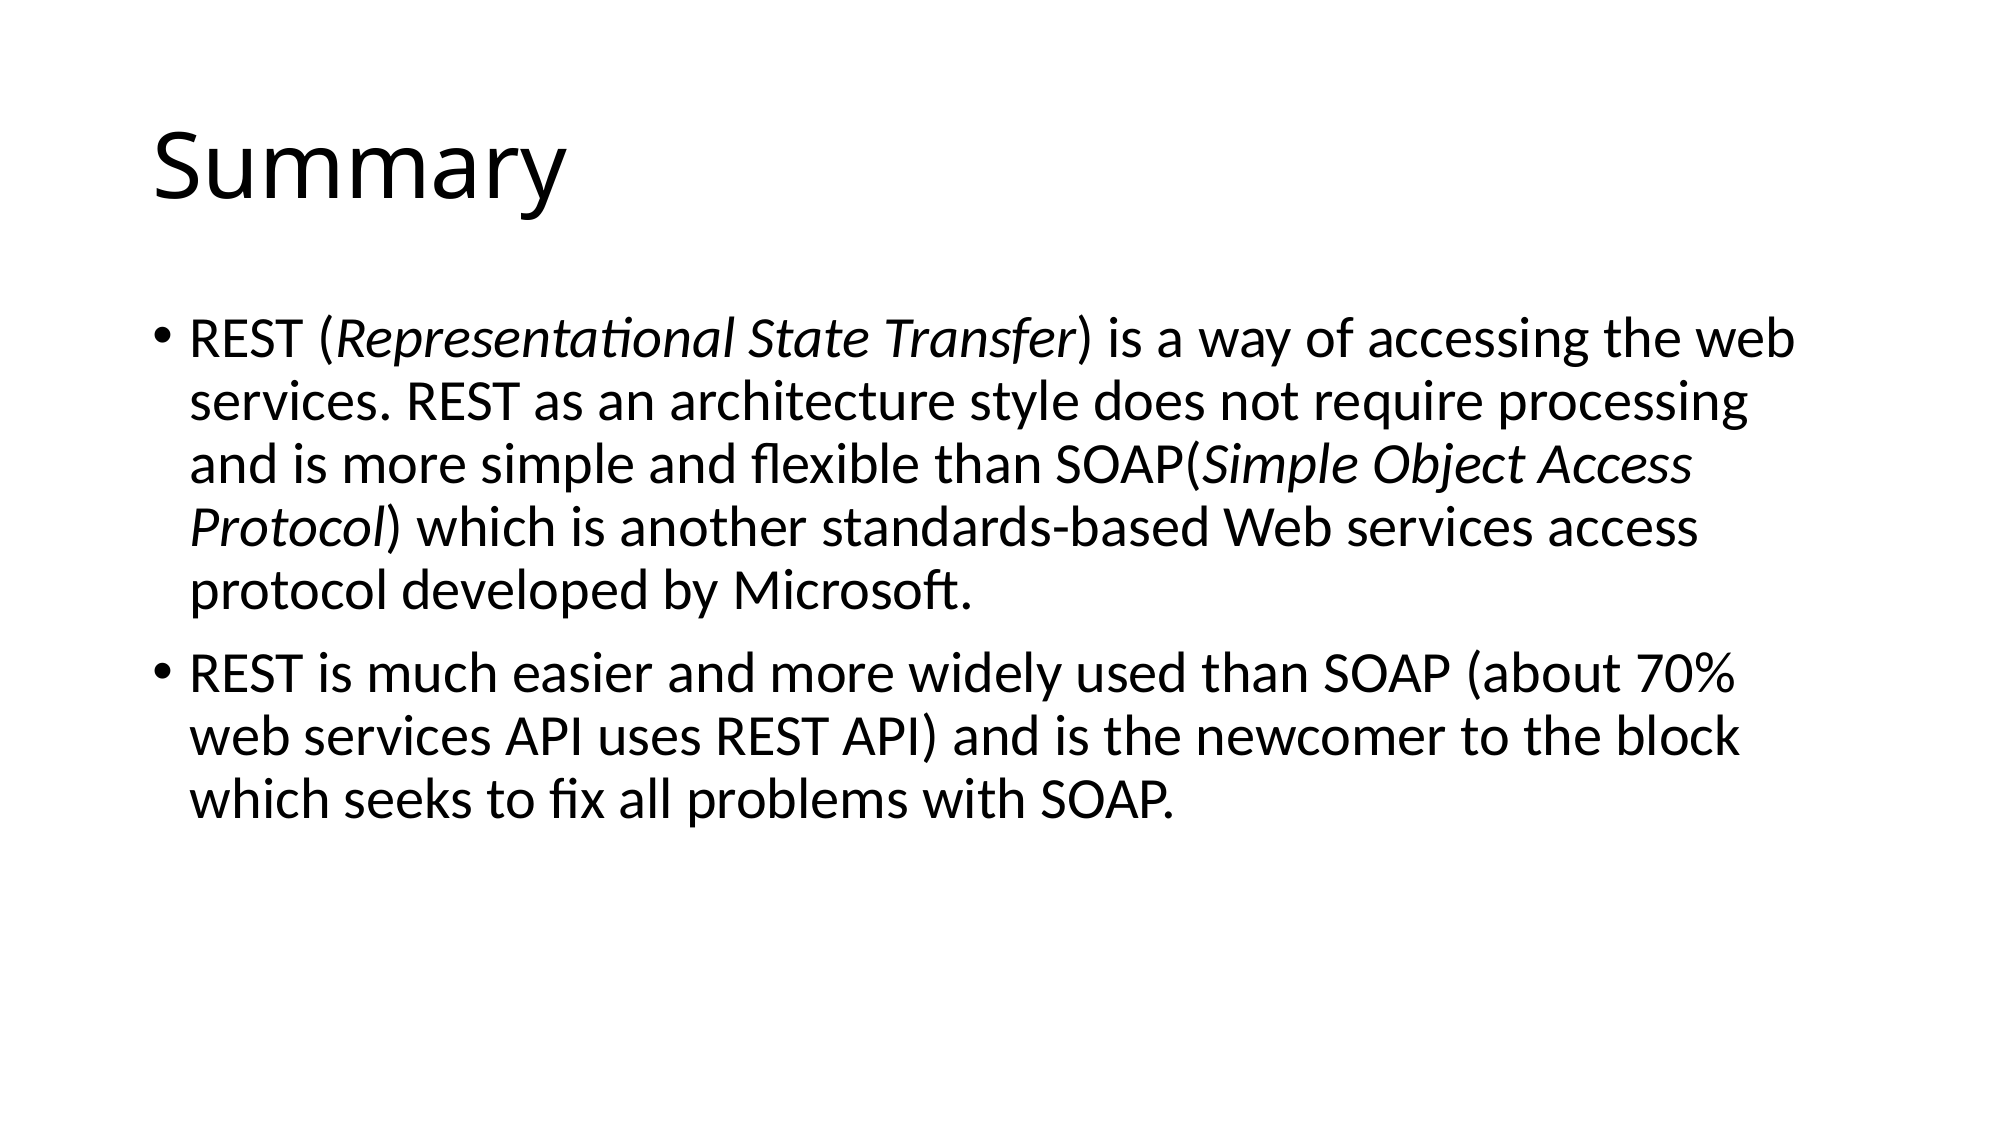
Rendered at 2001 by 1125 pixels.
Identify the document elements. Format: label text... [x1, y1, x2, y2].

list REST (Representational State Transfer) is a way of accessing the web services. REST as an architecture style does not require processing and is more simple and flexible than SOAP(Simple Object Access Protocol) which is another standards-based Web services access protocol developed by Microsoft. REST is much easier and more widely used than SOAP (about 70% web services API uses REST API) and is the newcomer to the block which seeks to fix all problems with SOAP. [137, 299, 1863, 1014]
title Summary [137, 59, 1863, 278]
